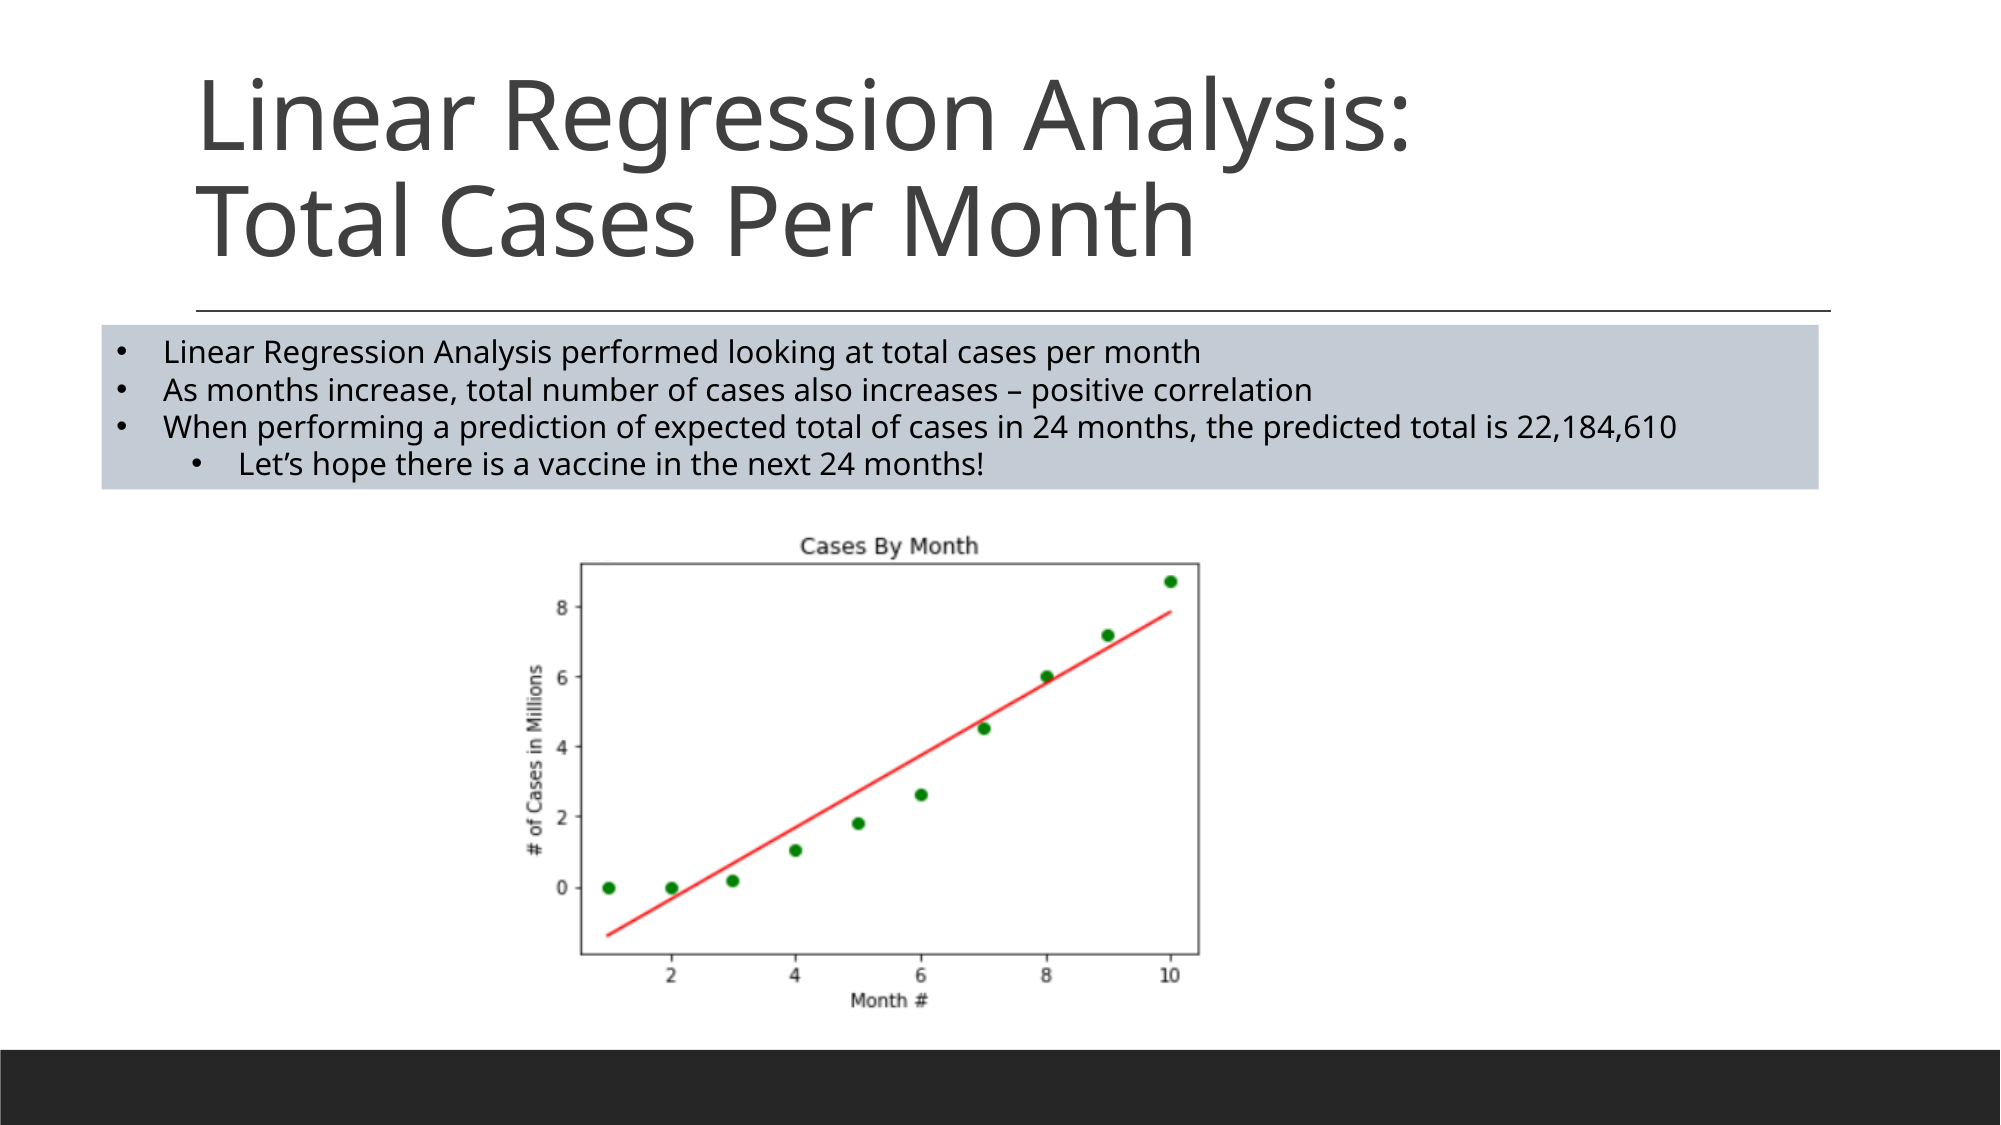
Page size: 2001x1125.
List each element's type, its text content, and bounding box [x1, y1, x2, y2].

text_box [506, 518, 1234, 1020]
title Linear Regression Analysis: Total Cases Per Month [180, 47, 1944, 285]
text_box Linear Regression Analysis performed looking at total cases per month As months increase, total number of cases also increases – positive correlation When performing a prediction of expected total of cases in 24 months, the predicted total is 22,184,610 Let’s hope there is a vaccine in the next 24 months! [101, 324, 1819, 490]
